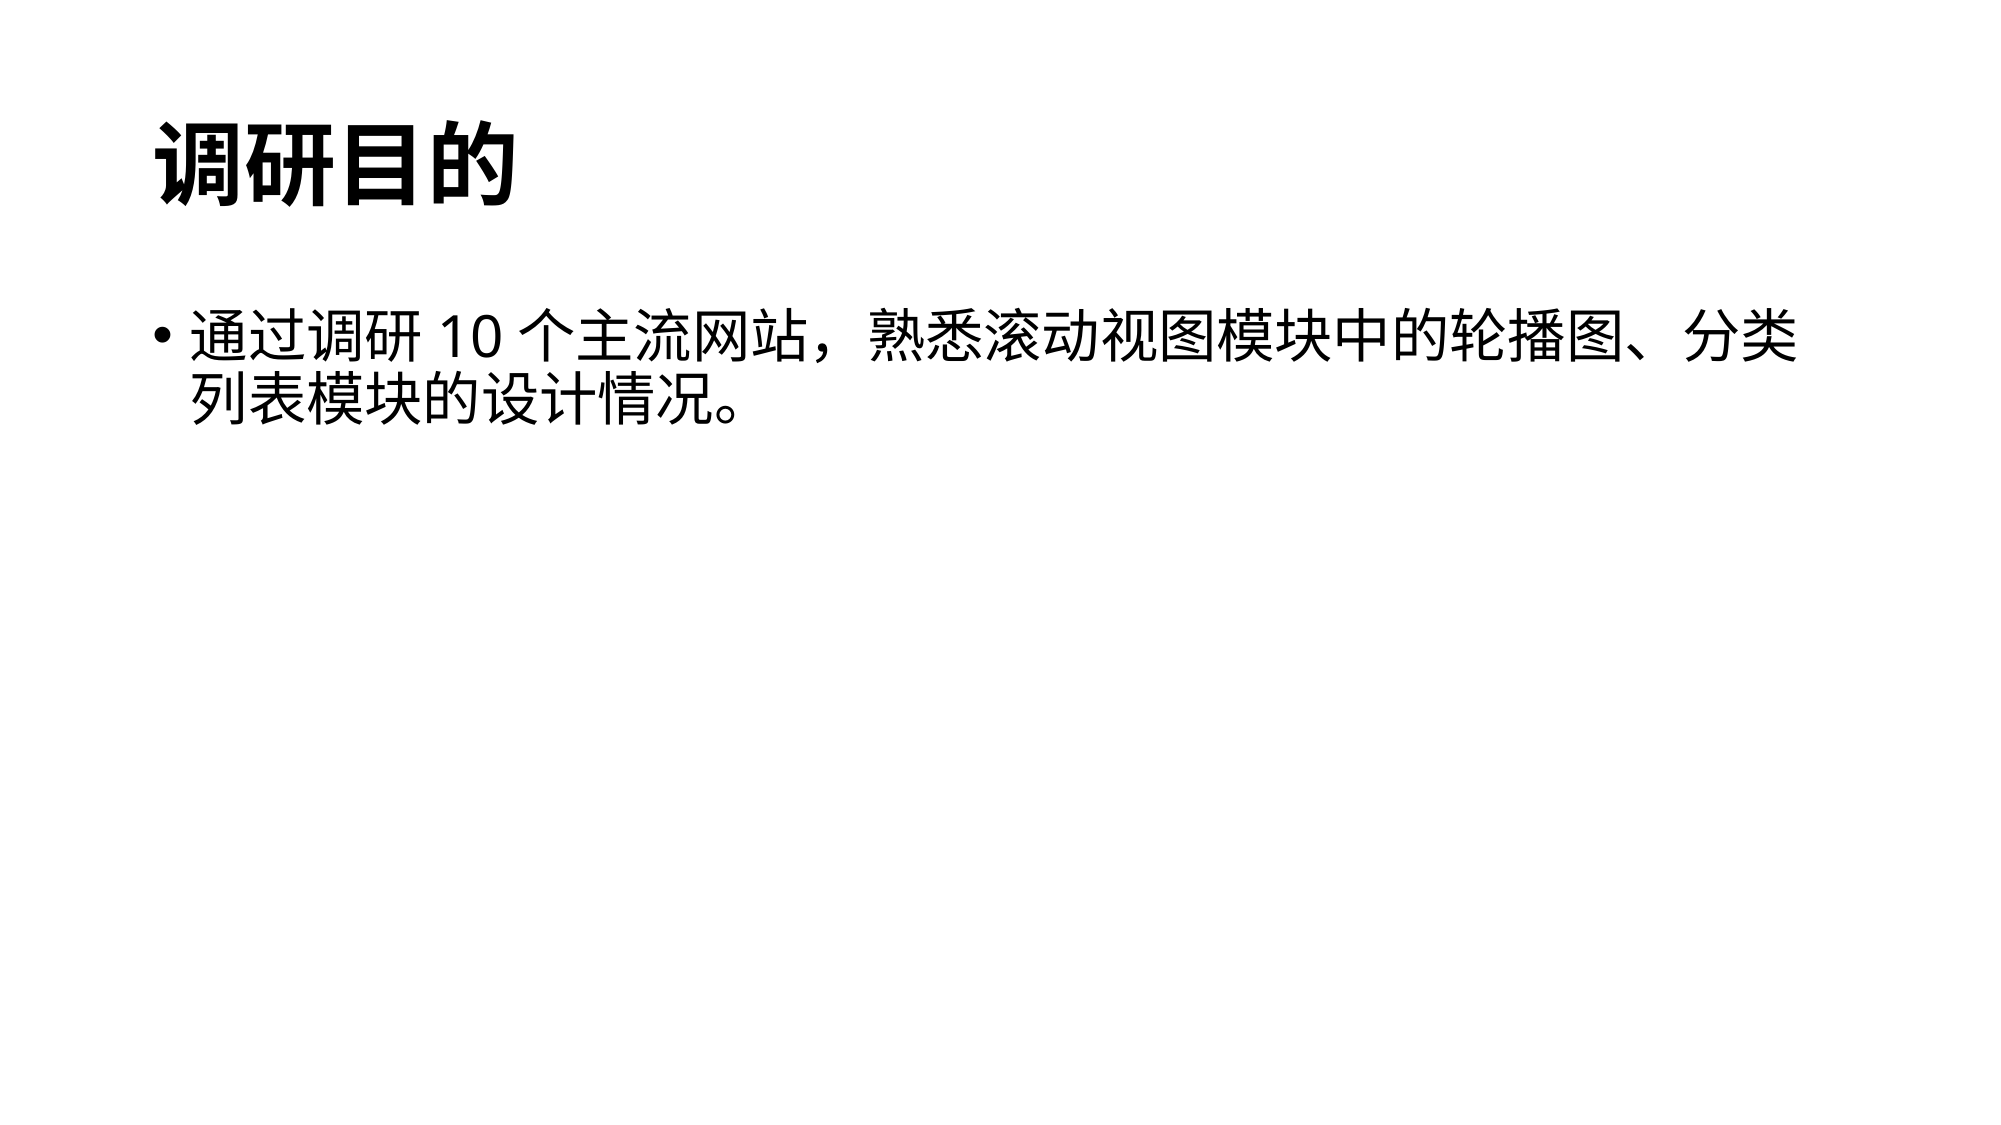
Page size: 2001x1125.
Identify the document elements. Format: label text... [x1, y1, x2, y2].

list 通过调研10个主流网站，熟悉滚动视图模块中的轮播图、分类列表模块的设计情况。 [137, 299, 1863, 1014]
title 调研目的 [137, 59, 1863, 278]
